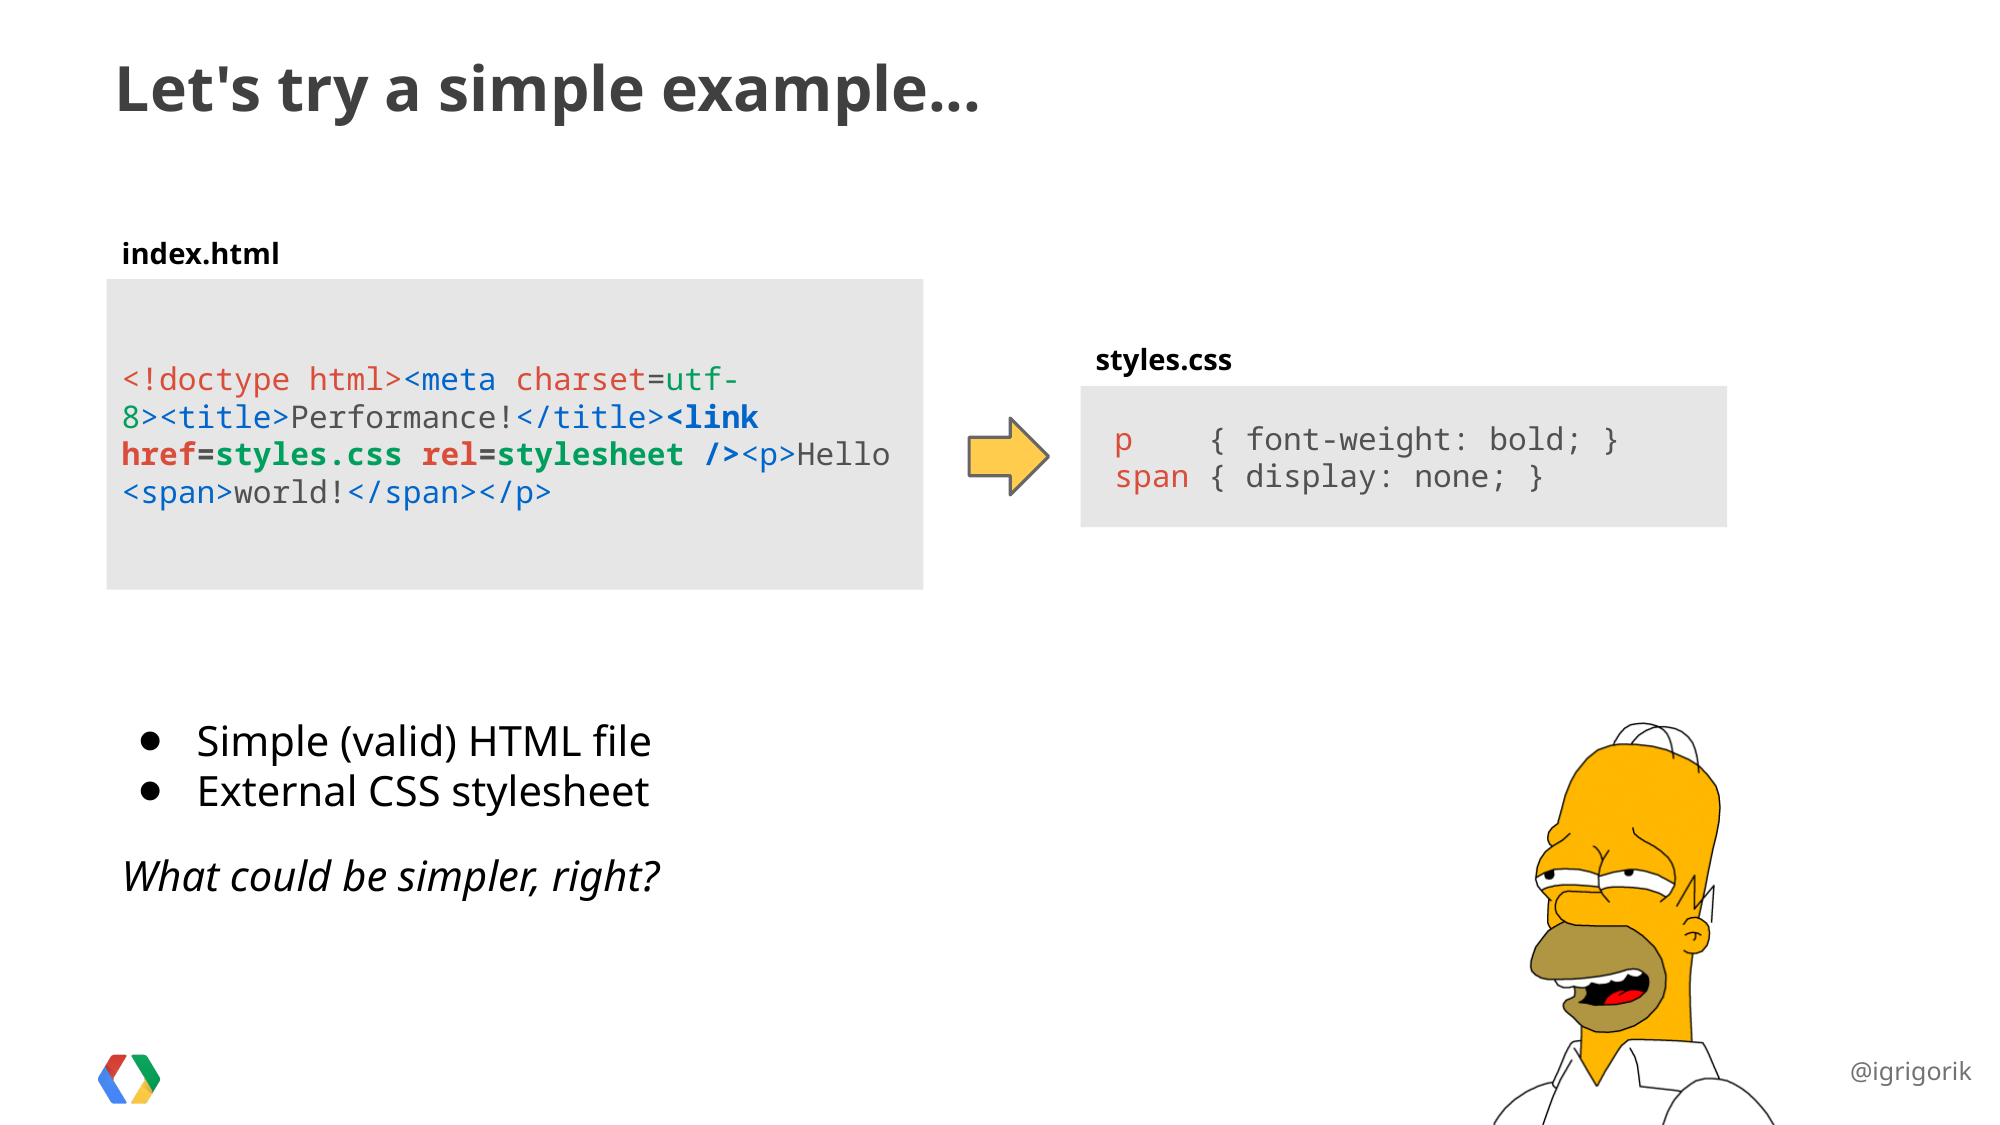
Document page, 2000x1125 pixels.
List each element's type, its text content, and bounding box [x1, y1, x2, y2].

title Let's try a simple example... [99, 20, 1900, 140]
text_box p { font-weight: bold; } span { display: none; } [1080, 385, 1728, 528]
text_box [969, 418, 1049, 495]
picture [97, 1047, 161, 1111]
text_box <!doctype html><meta charset=utf-8><title>Performance!</title><link href=styles.css rel=stylesheet /><p>Hello <span>world!</span></p> [106, 279, 924, 590]
text_box Simple (valid) HTML file External CSS stylesheet What could be simpler, right? [106, 670, 1154, 945]
list @igrigorik [1813, 1040, 1987, 1118]
text_box index.html [106, 220, 522, 273]
picture [1454, 714, 1810, 1125]
text_box styles.css [1080, 326, 1496, 379]
